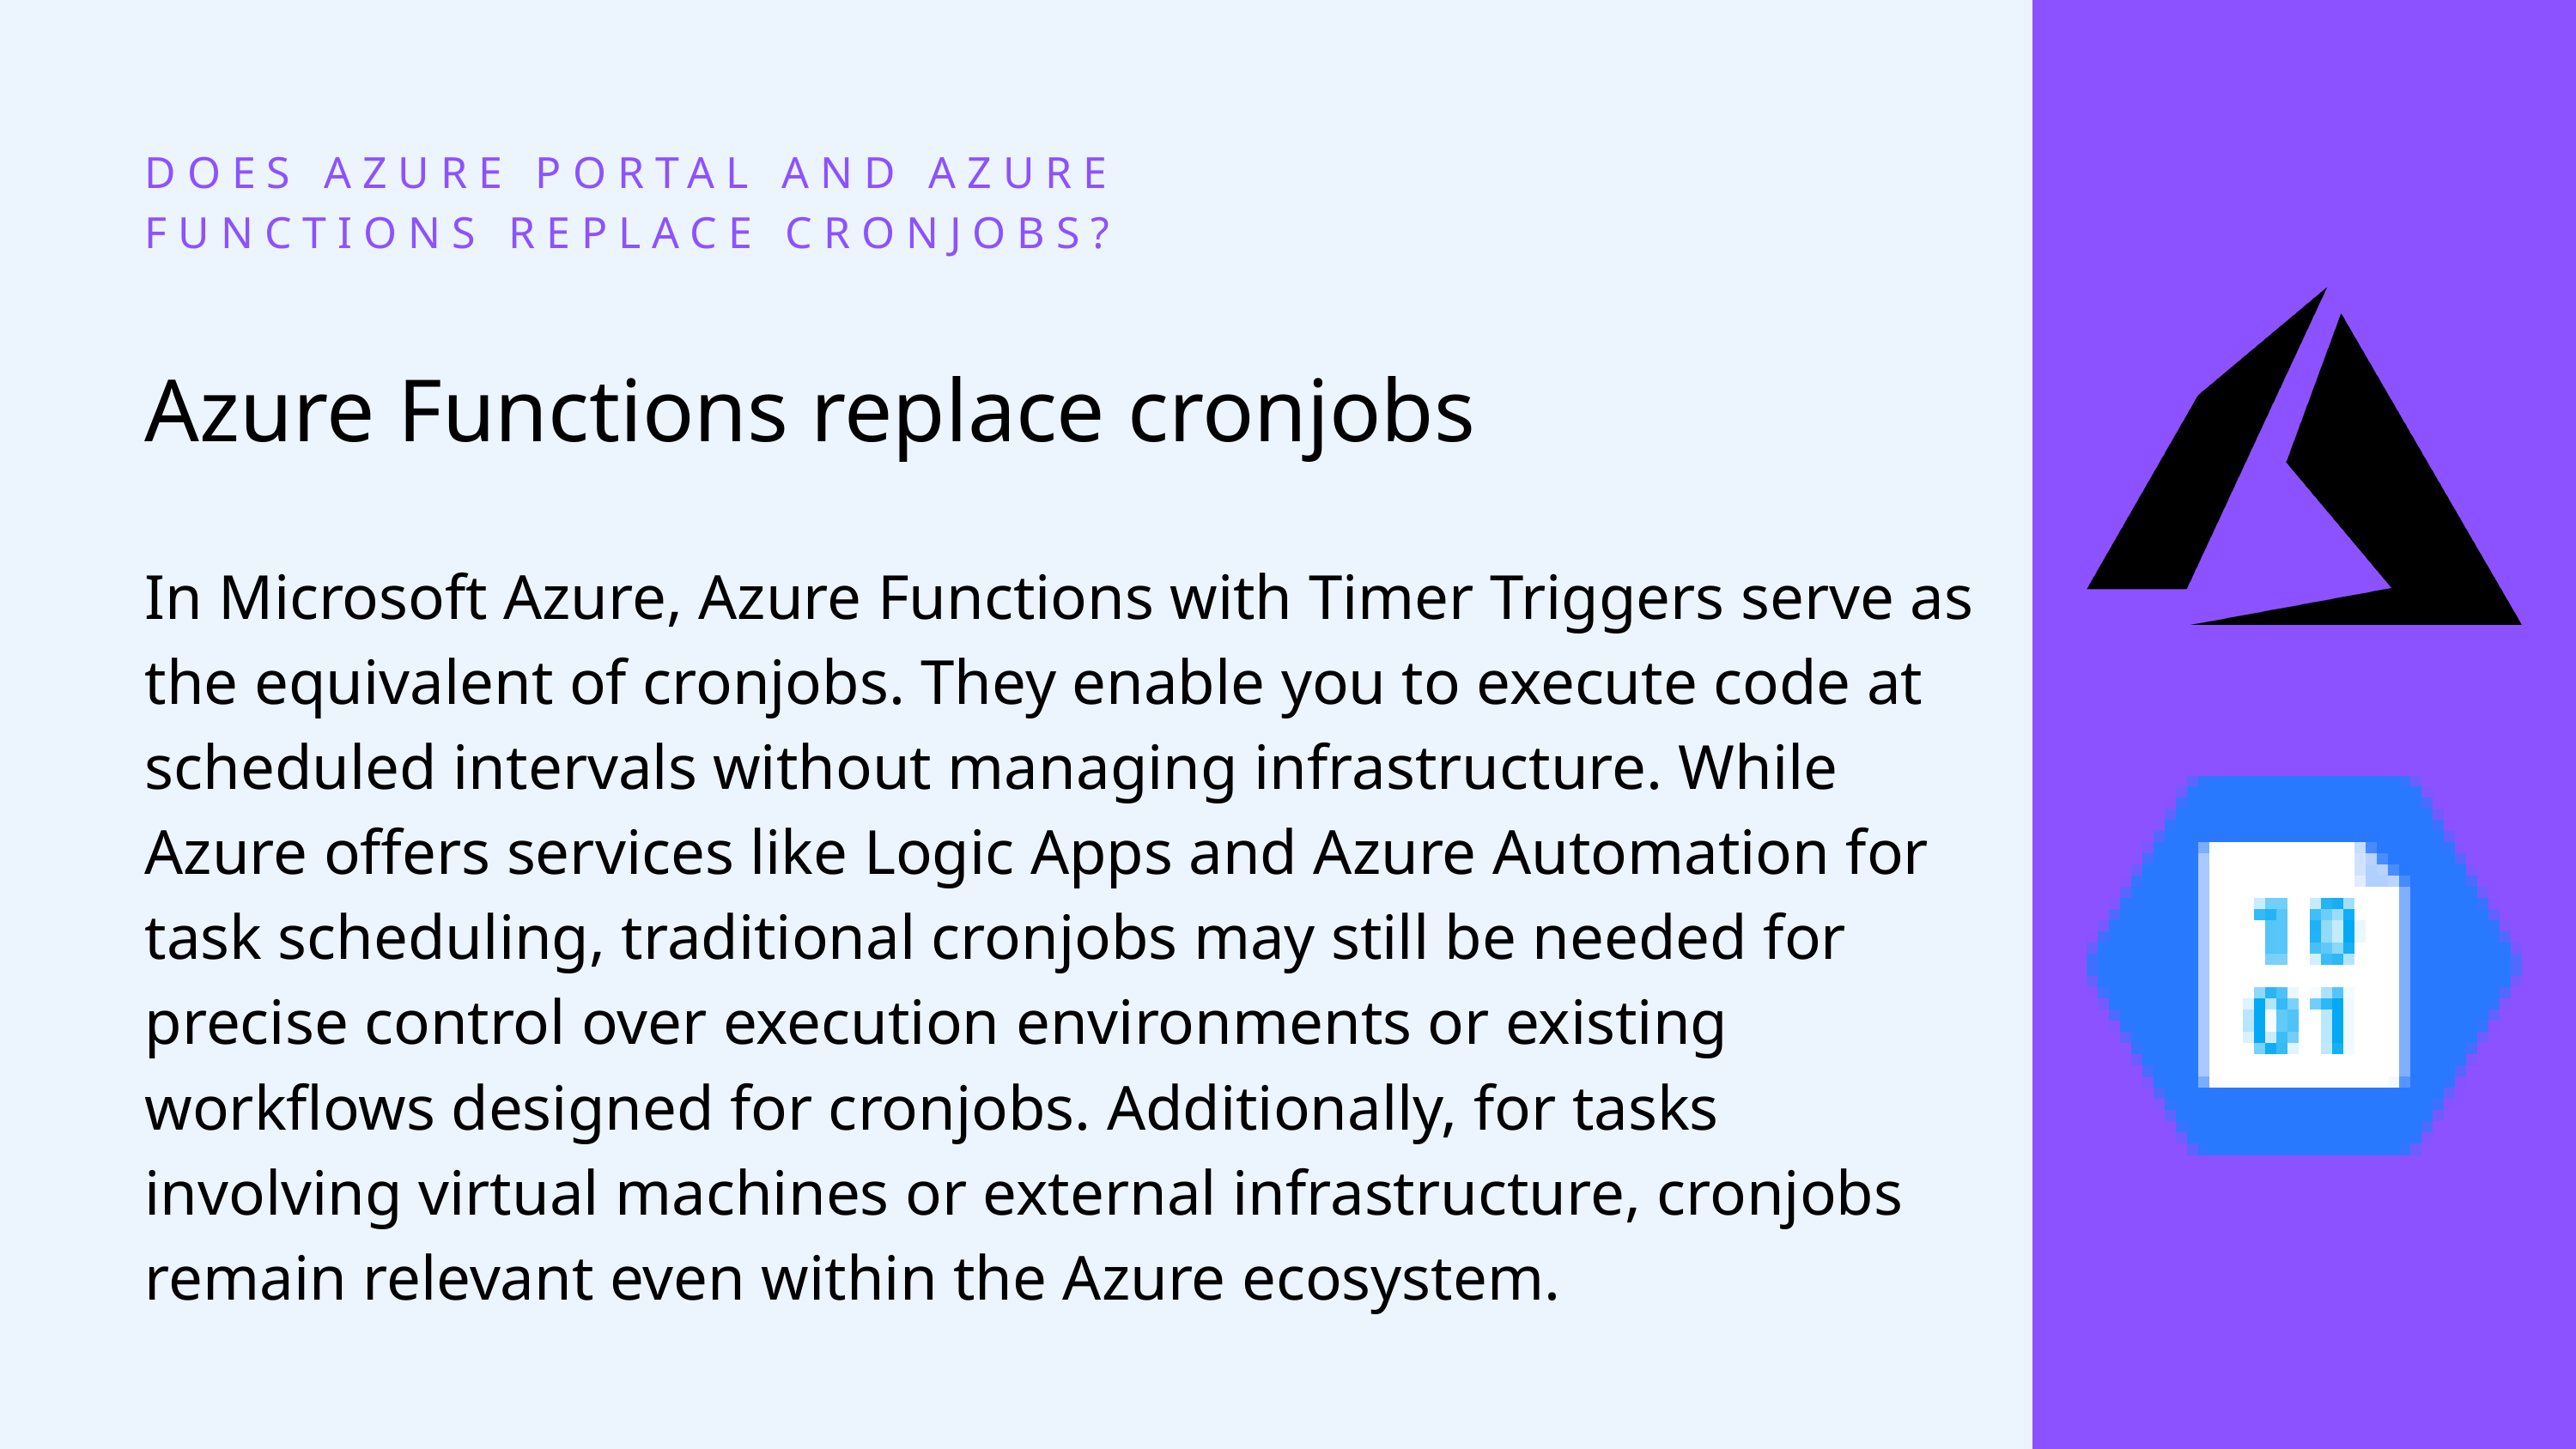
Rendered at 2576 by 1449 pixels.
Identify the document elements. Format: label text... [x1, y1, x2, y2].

text_box In Microsoft Azure, Azure Functions with Timer Triggers serve as the equivalent of cronjobs. They enable you to execute code at scheduled intervals without managing infrastructure. While Azure offers services like Logic Apps and Azure Automation for task scheduling, traditional cronjobs may still be needed for precise control over execution environments or existing workflows designed for cronjobs. Additionally, for tasks involving virtual machines or external infrastructure, cronjobs remain relevant even within the Azure ecosystem. [144, 546, 1981, 1313]
text_box DOES AZURE PORTAL AND AZURE FUNCTIONS REPLACE CRONJOBS? [144, 136, 1151, 258]
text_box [2032, 0, 2576, 1449]
text_box Azure Functions replace cronjobs [144, 338, 1626, 459]
